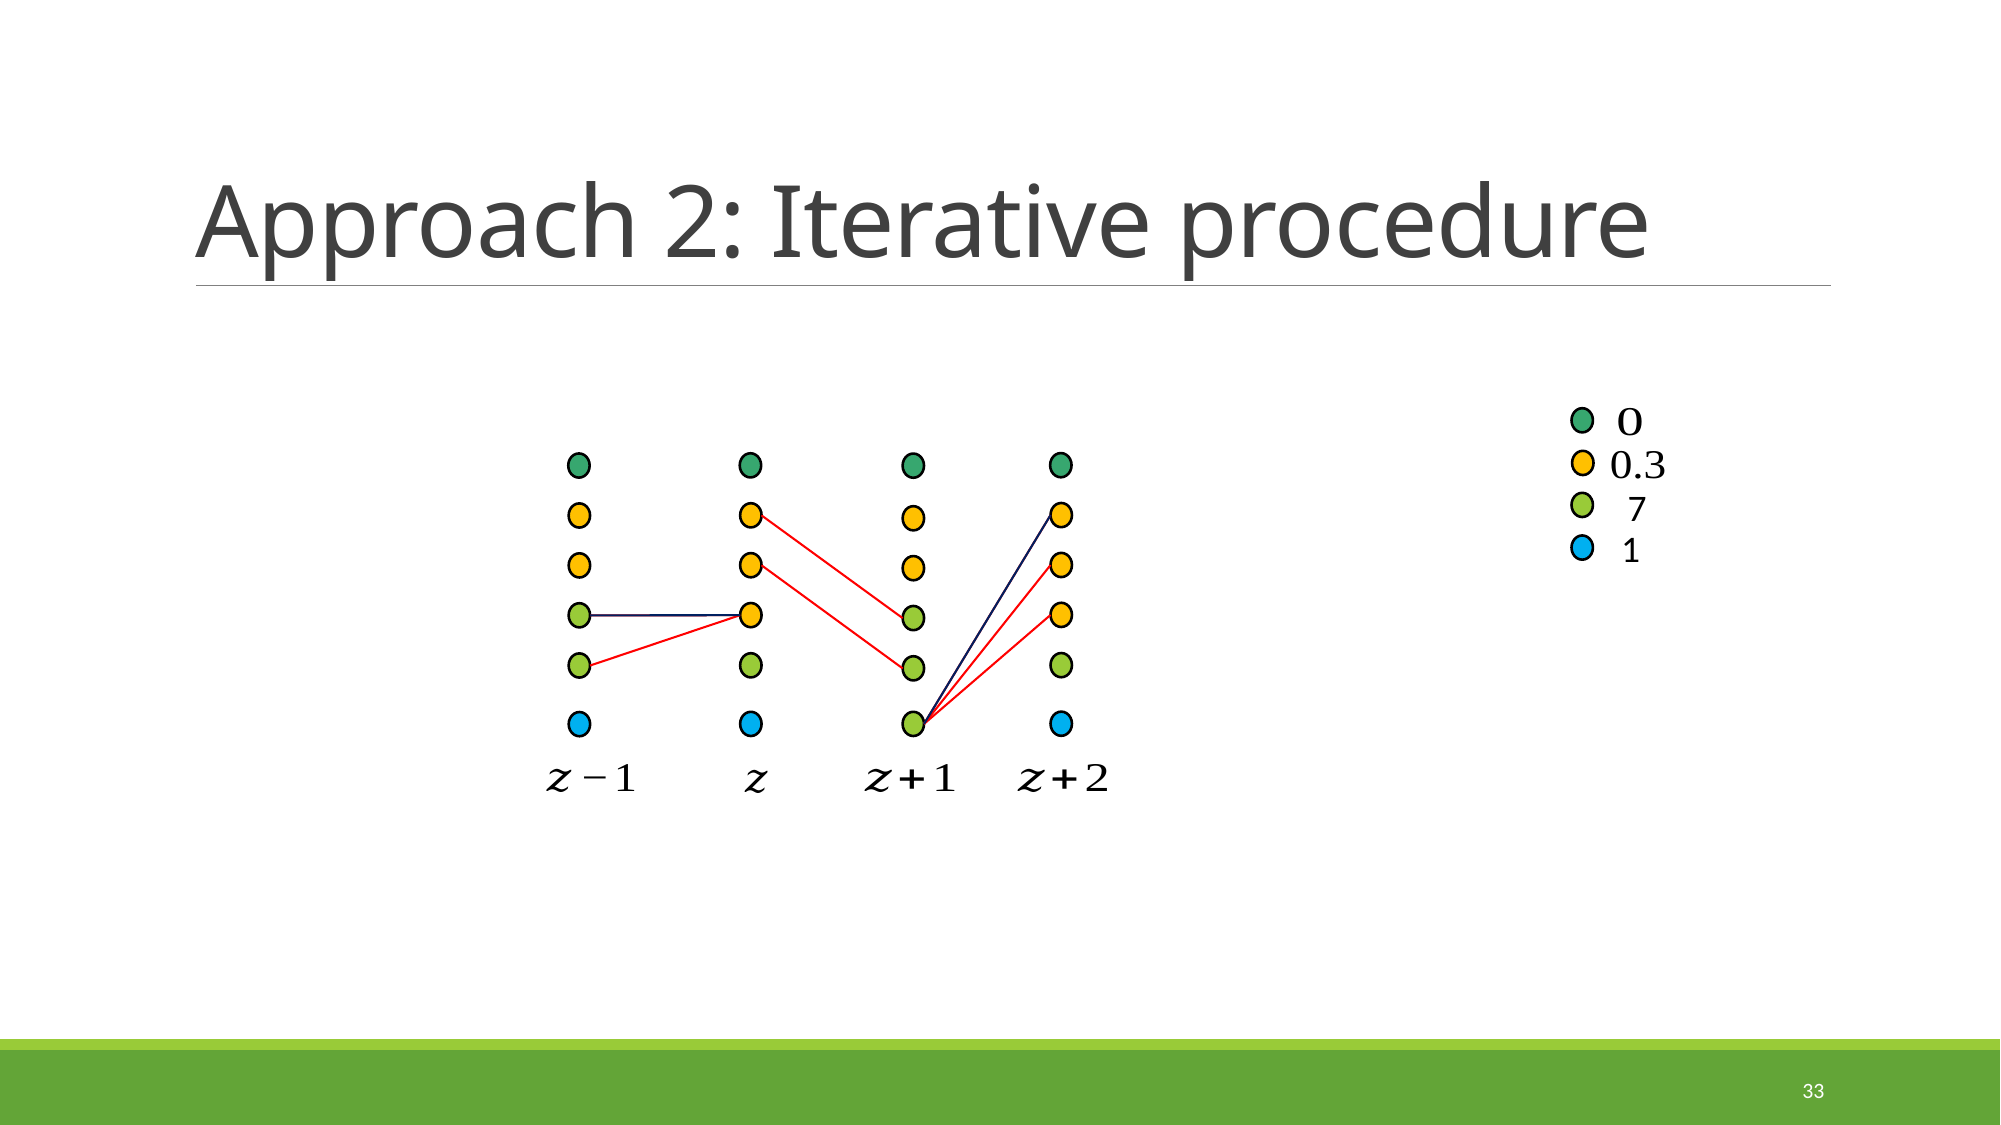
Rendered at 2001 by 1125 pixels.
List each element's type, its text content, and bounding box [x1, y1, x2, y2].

text_box [904, 654, 919, 682]
text_box [739, 601, 758, 629]
text_box [1570, 406, 1595, 434]
text_box [567, 710, 592, 738]
text_box [738, 551, 758, 579]
text_box [901, 452, 926, 480]
text_box [913, 554, 919, 582]
text_box [901, 710, 923, 738]
text_box [1570, 534, 1595, 561]
text_box [567, 601, 591, 629]
text_box [1061, 601, 1074, 629]
text_box [1054, 710, 1074, 738]
title Approach 2: Iterative procedure [180, 47, 1830, 285]
text_box [742, 651, 760, 679]
text_box [738, 451, 763, 479]
text_box [591, 616, 741, 623]
text_box [738, 501, 763, 529]
text_box [1061, 651, 1074, 679]
text_box [1061, 551, 1074, 579]
text_box [1048, 451, 1073, 479]
text_box 1 [1621, 524, 1641, 570]
text_box [567, 502, 592, 529]
text_box [1570, 449, 1595, 477]
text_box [761, 514, 904, 563]
slide_number 33 [1624, 1059, 1840, 1120]
text_box [566, 452, 591, 479]
text_box [567, 652, 590, 679]
text_box [567, 552, 592, 579]
text_box [1049, 501, 1074, 529]
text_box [761, 564, 904, 669]
text_box [903, 504, 924, 532]
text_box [589, 621, 741, 667]
text_box [1570, 491, 1595, 519]
text_box [913, 604, 919, 632]
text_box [923, 514, 1051, 725]
text_box [738, 710, 763, 738]
